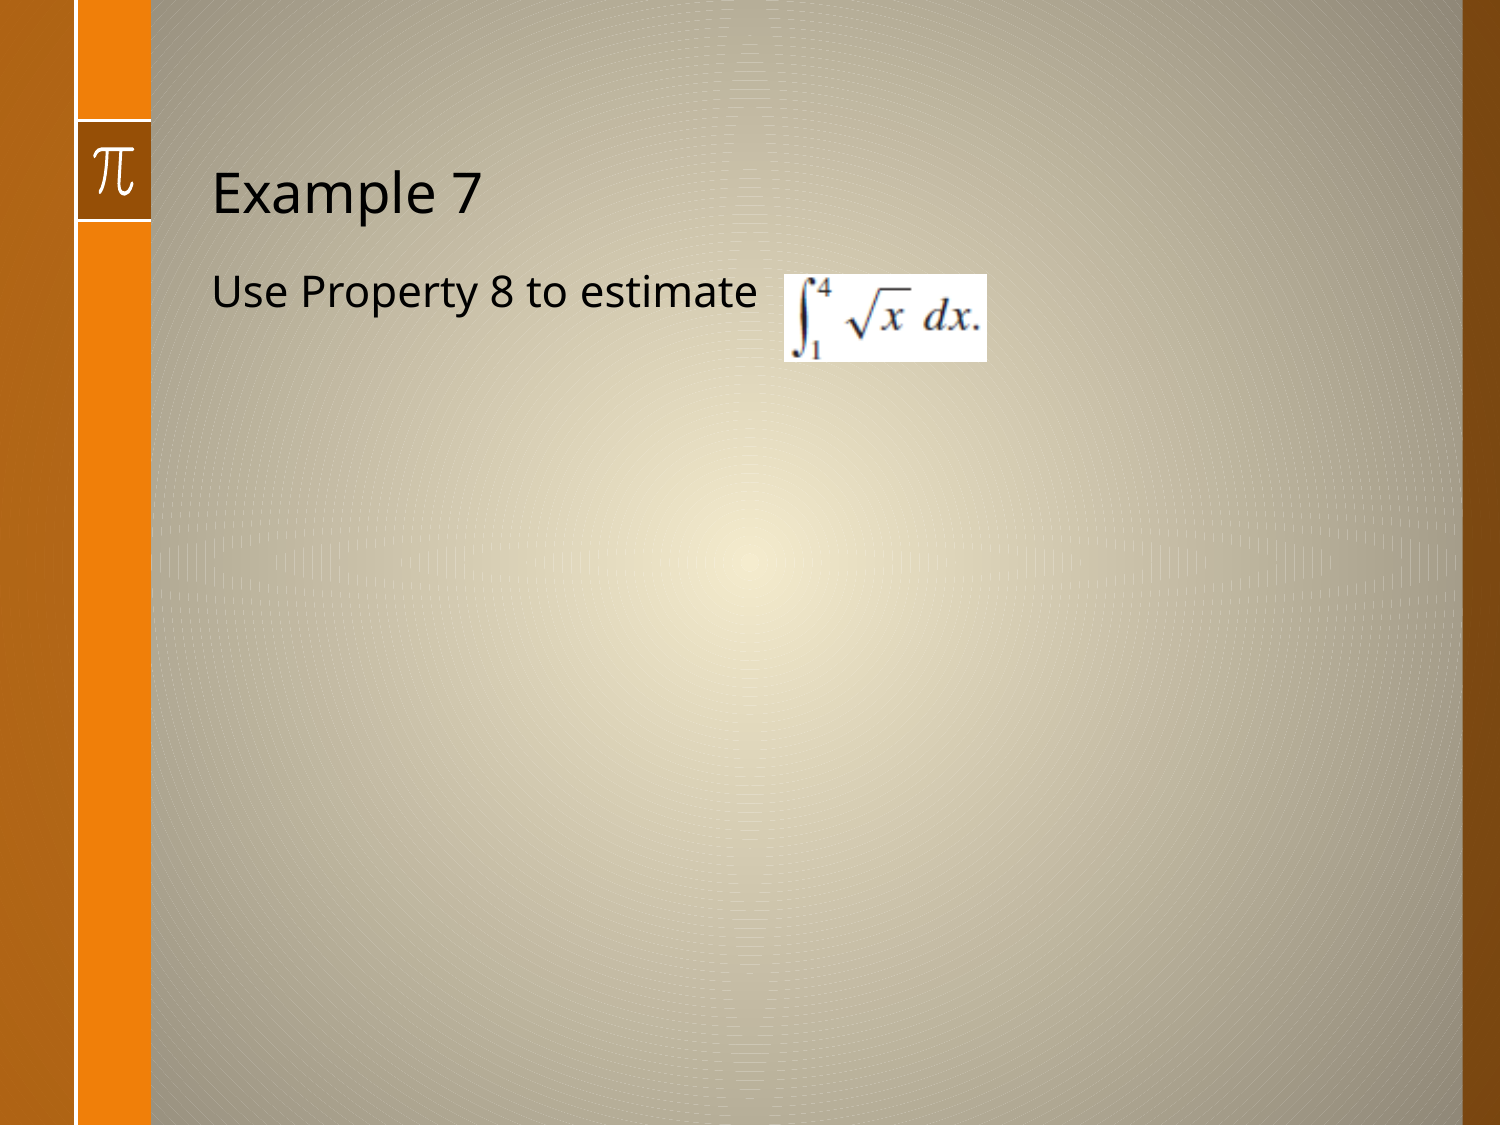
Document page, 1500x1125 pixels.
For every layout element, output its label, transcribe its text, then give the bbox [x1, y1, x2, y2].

picture [784, 274, 987, 362]
title Example 7 [196, 29, 1400, 233]
list Use Property 8 to estimate [196, 262, 1400, 1013]
